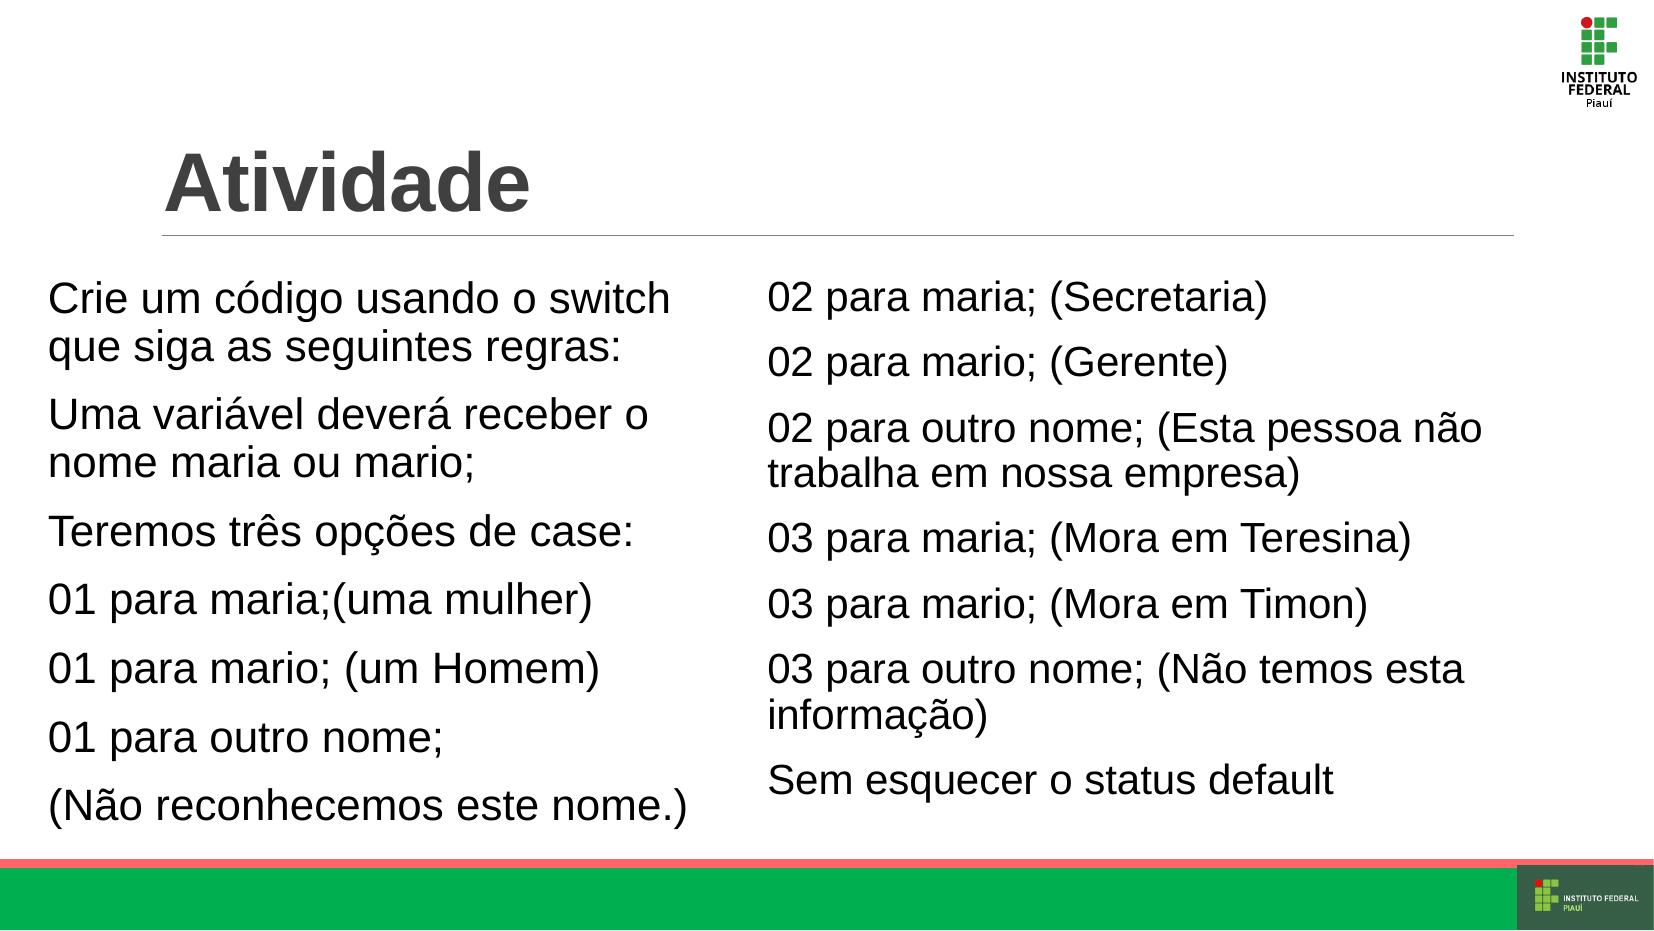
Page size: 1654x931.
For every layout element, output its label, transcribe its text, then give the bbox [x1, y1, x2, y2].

text_box 02 para maria; (Secretaria) 02 para mario; (Gerente) 02 para outro nome; (Esta pessoa não trabalha em nossa empresa) 03 para maria; (Mora em Teresina) 03 para mario; (Mora em Timon) 03 para outro nome; (Não temos esta informação) Sem esquecer o status default [767, 267, 1606, 815]
title Atividade [148, 38, 1513, 236]
picture [1544, 15, 1654, 109]
list Crie um código usando o switch que siga as seguintes regras: Uma variável deverá receber o nome maria ou mario; Teremos três opções de case: 01 para maria;(uma mulher) 01 para mario; (um Homem) 01 para outro nome; (Não reconhecemos este nome.) [47, 268, 729, 845]
picture [1517, 865, 1654, 930]
